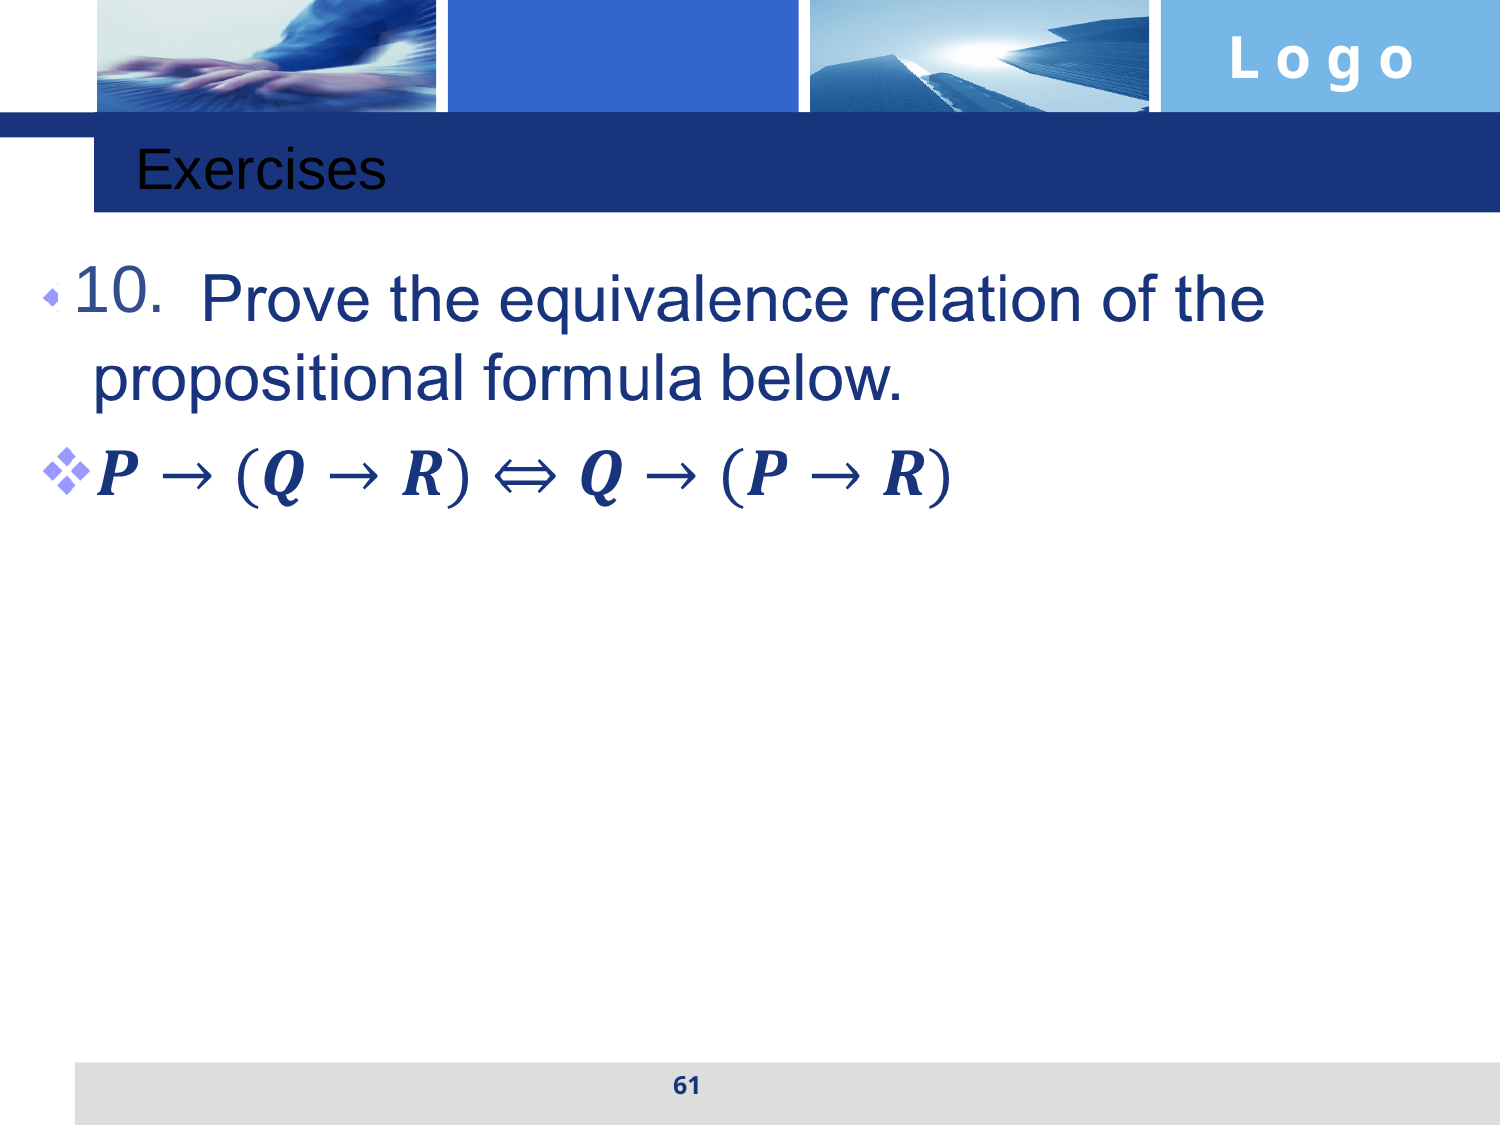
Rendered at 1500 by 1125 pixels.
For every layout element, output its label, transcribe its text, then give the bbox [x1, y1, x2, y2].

picture [810, 0, 1150, 112]
title Exercises [120, 120, 1400, 213]
text_box 10. [59, 238, 182, 334]
picture [97, 0, 437, 112]
text_box 61 [512, 1062, 863, 1116]
list [0, 237, 1500, 1013]
